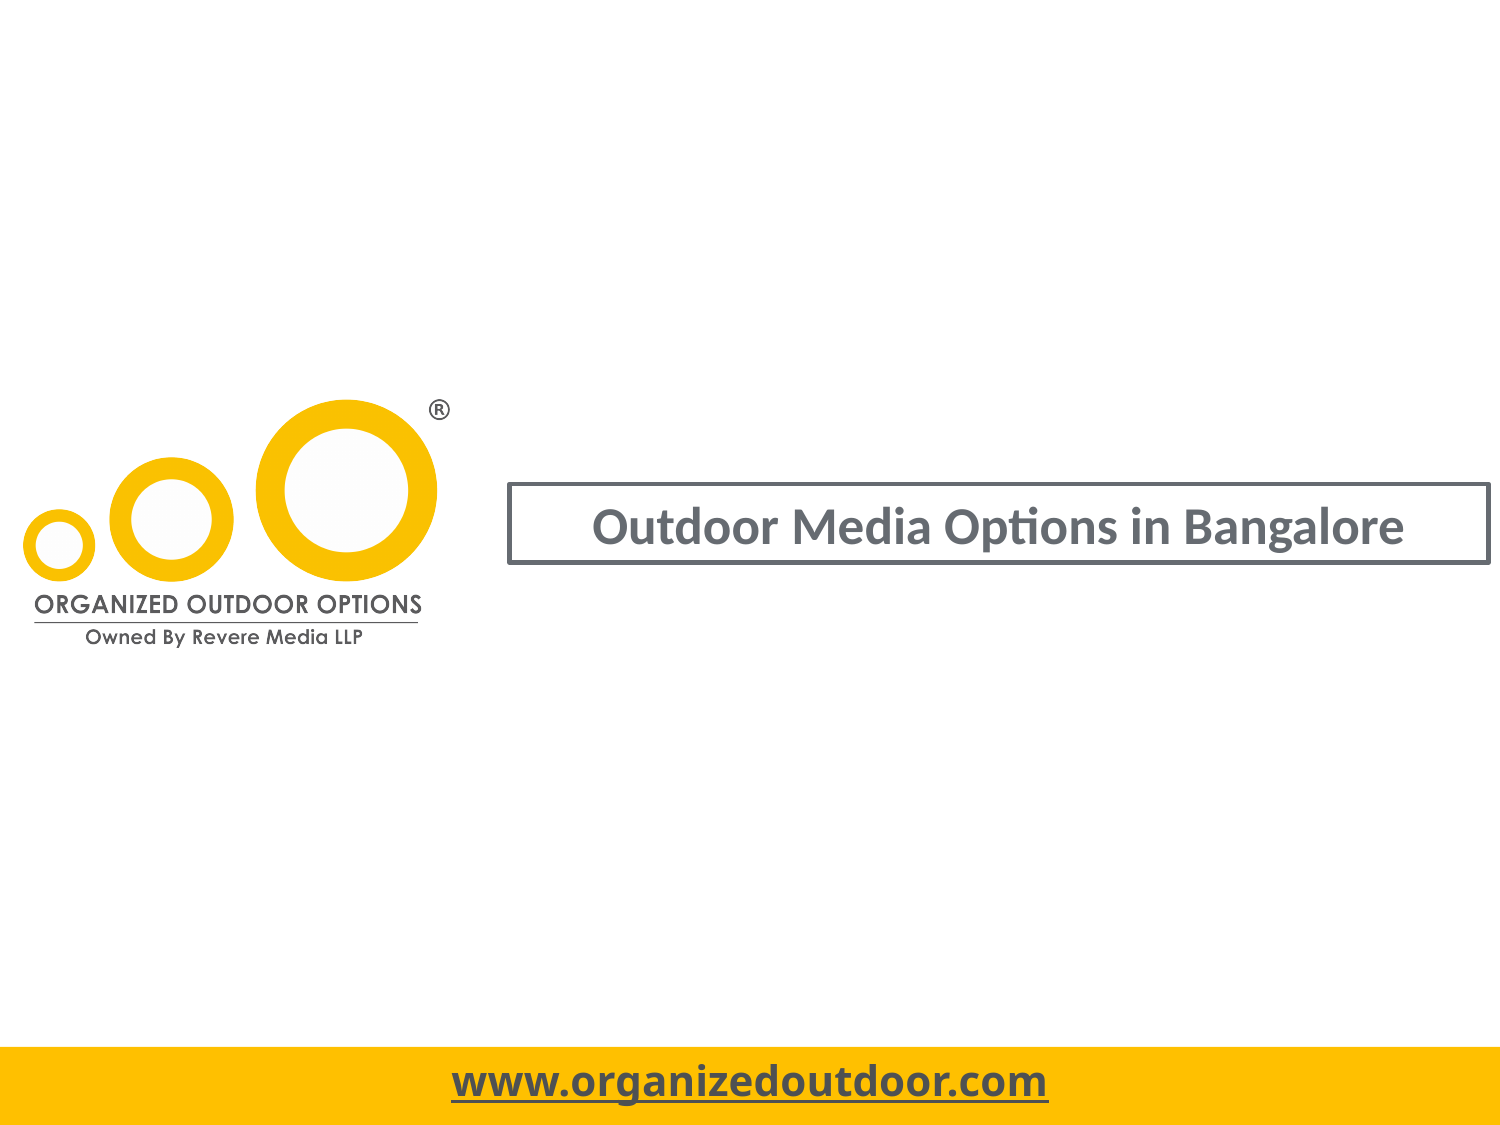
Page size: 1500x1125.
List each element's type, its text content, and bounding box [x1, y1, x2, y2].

picture [23, 399, 450, 649]
text_box www.organizedoutdoor.com [299, 1046, 1200, 1113]
text_box [0, 1046, 1500, 1125]
text_box Outdoor Media Options in Bangalore [509, 484, 1489, 563]
